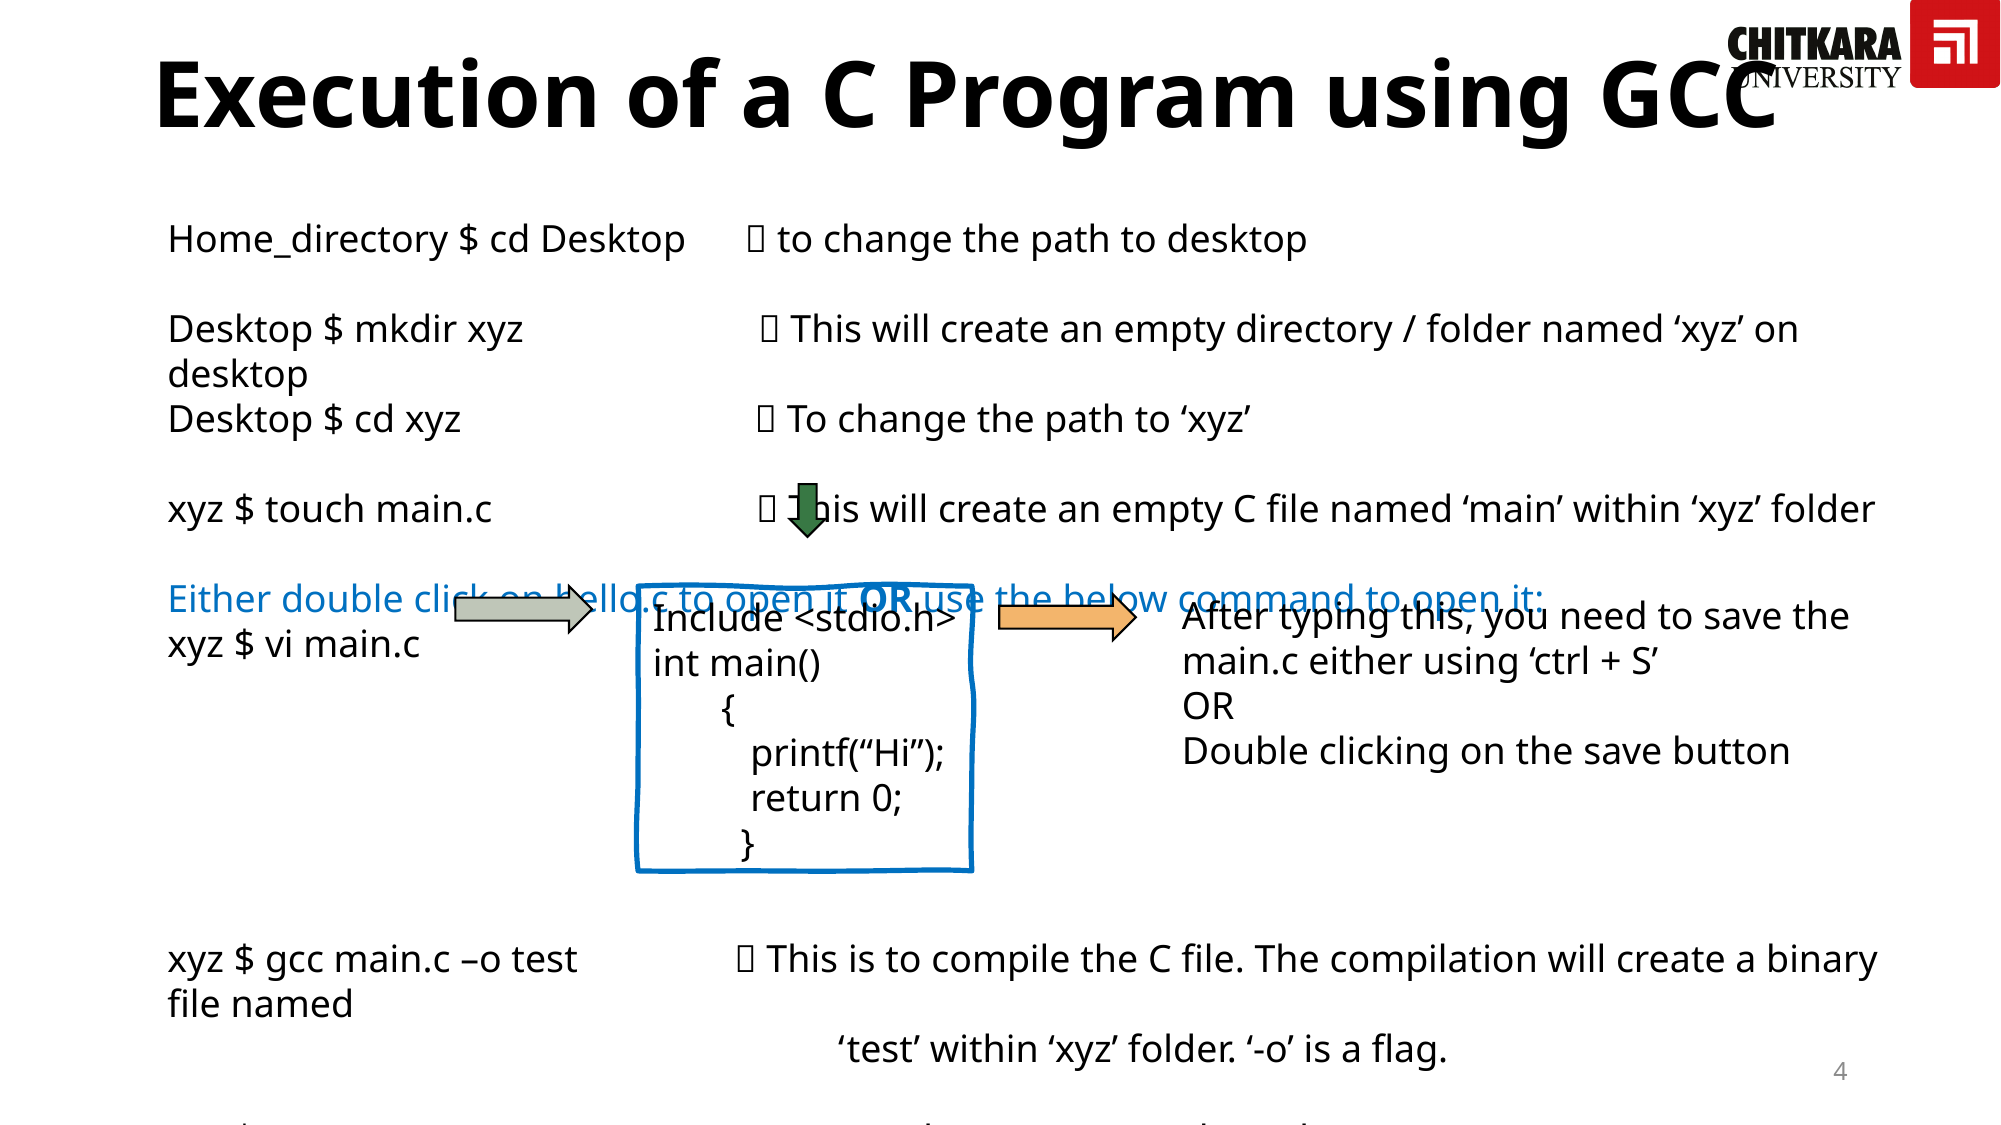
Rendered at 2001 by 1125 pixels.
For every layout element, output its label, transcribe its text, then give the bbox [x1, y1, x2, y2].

title Execution of a C Program using GCC [137, 31, 1863, 164]
picture [1728, 0, 2001, 88]
text_box [787, 483, 829, 539]
text_box After typing this, you need to save the main.c either using ‘ctrl + S’ OR Double clicking on the save button [1167, 584, 1919, 780]
text_box Home_directory $ cd Desktop  to change the path to desktop Desktop $ mkdir xyz  This will create an empty directory / folder named ‘xyz’ on desktop Desktop $ cd xyz  To change the path to ‘xyz’ xyz $ touch main.c  This will create an empty C file named ‘main’ within ‘xyz’ folder Either double click on hello.c to open it OR use the below command to open it: xyz $ vi main.c xyz $ gcc main.c –o test  This is to compile the C file. The compilation will create a binary file named ‘test’ within ‘xyz’ folder. ‘-o’ is a flag. xyz $ ./test  To run the program and get the output [152, 207, 1911, 1125]
text_box Include <stdio.h> int main() { printf(“Hi”); return 0; } [636, 584, 974, 872]
text_box [998, 591, 1138, 643]
text_box [454, 583, 594, 635]
